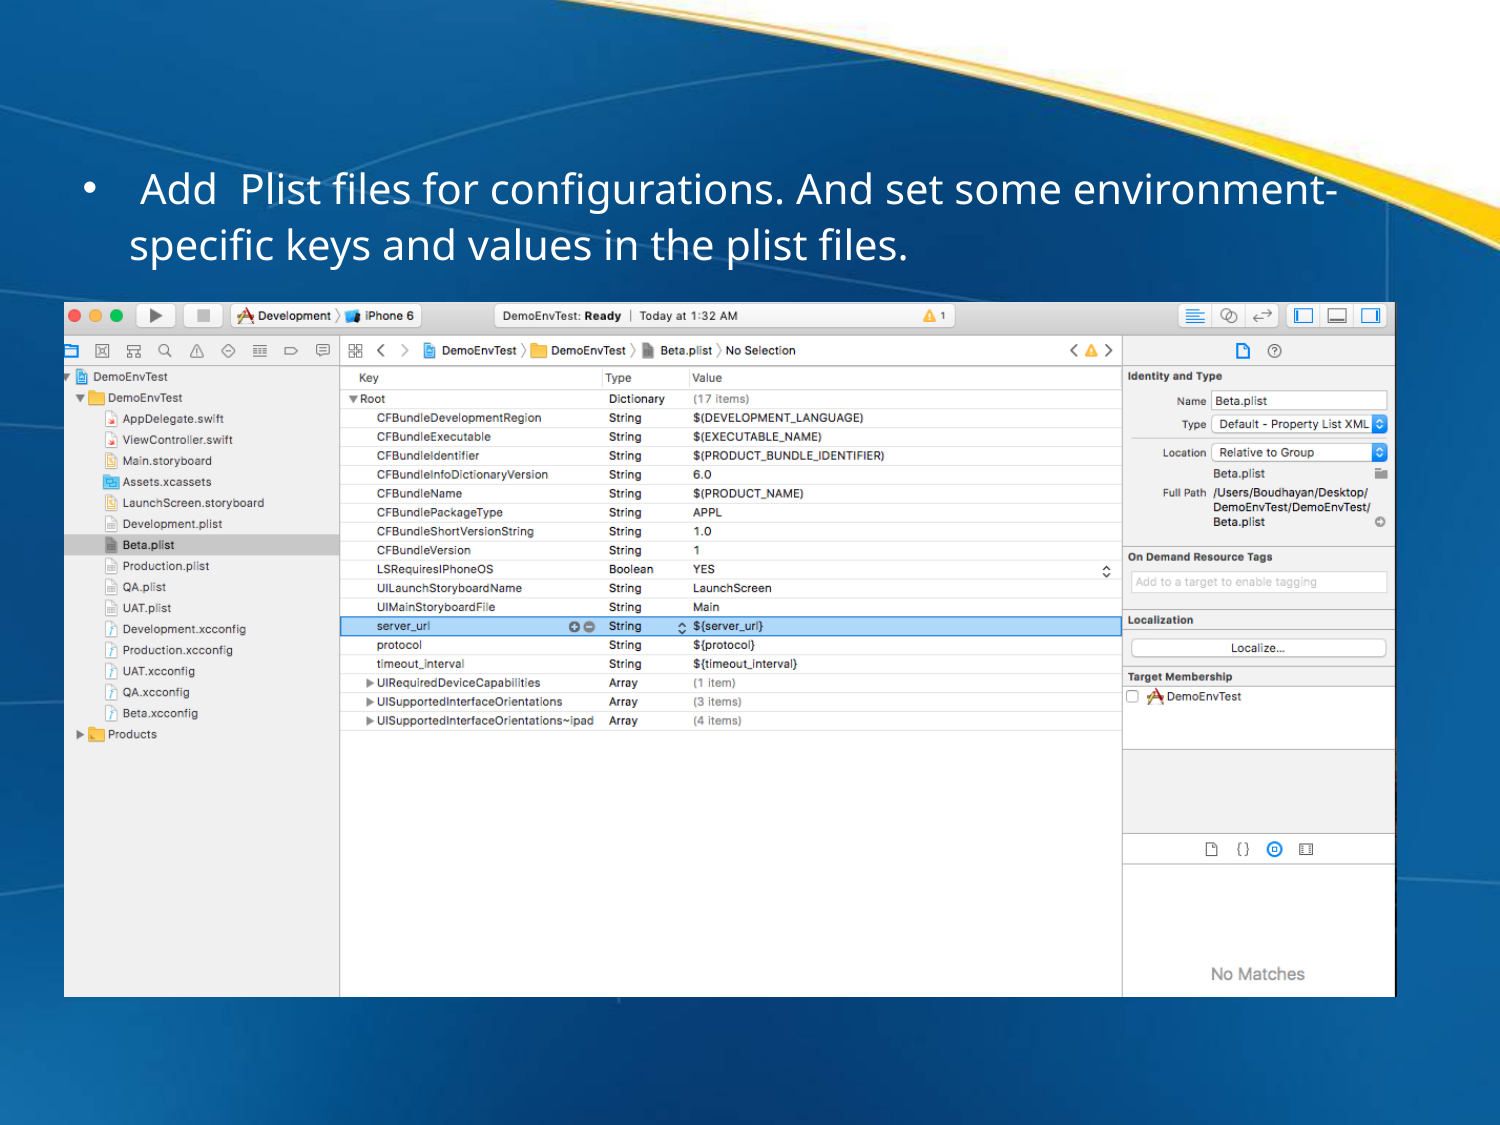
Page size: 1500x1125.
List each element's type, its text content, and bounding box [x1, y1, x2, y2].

picture [0, 0, 1500, 1125]
text_box Add Plist files for configurations. And set some environment-specific keys and values in the plist files. [67, 148, 1415, 1024]
